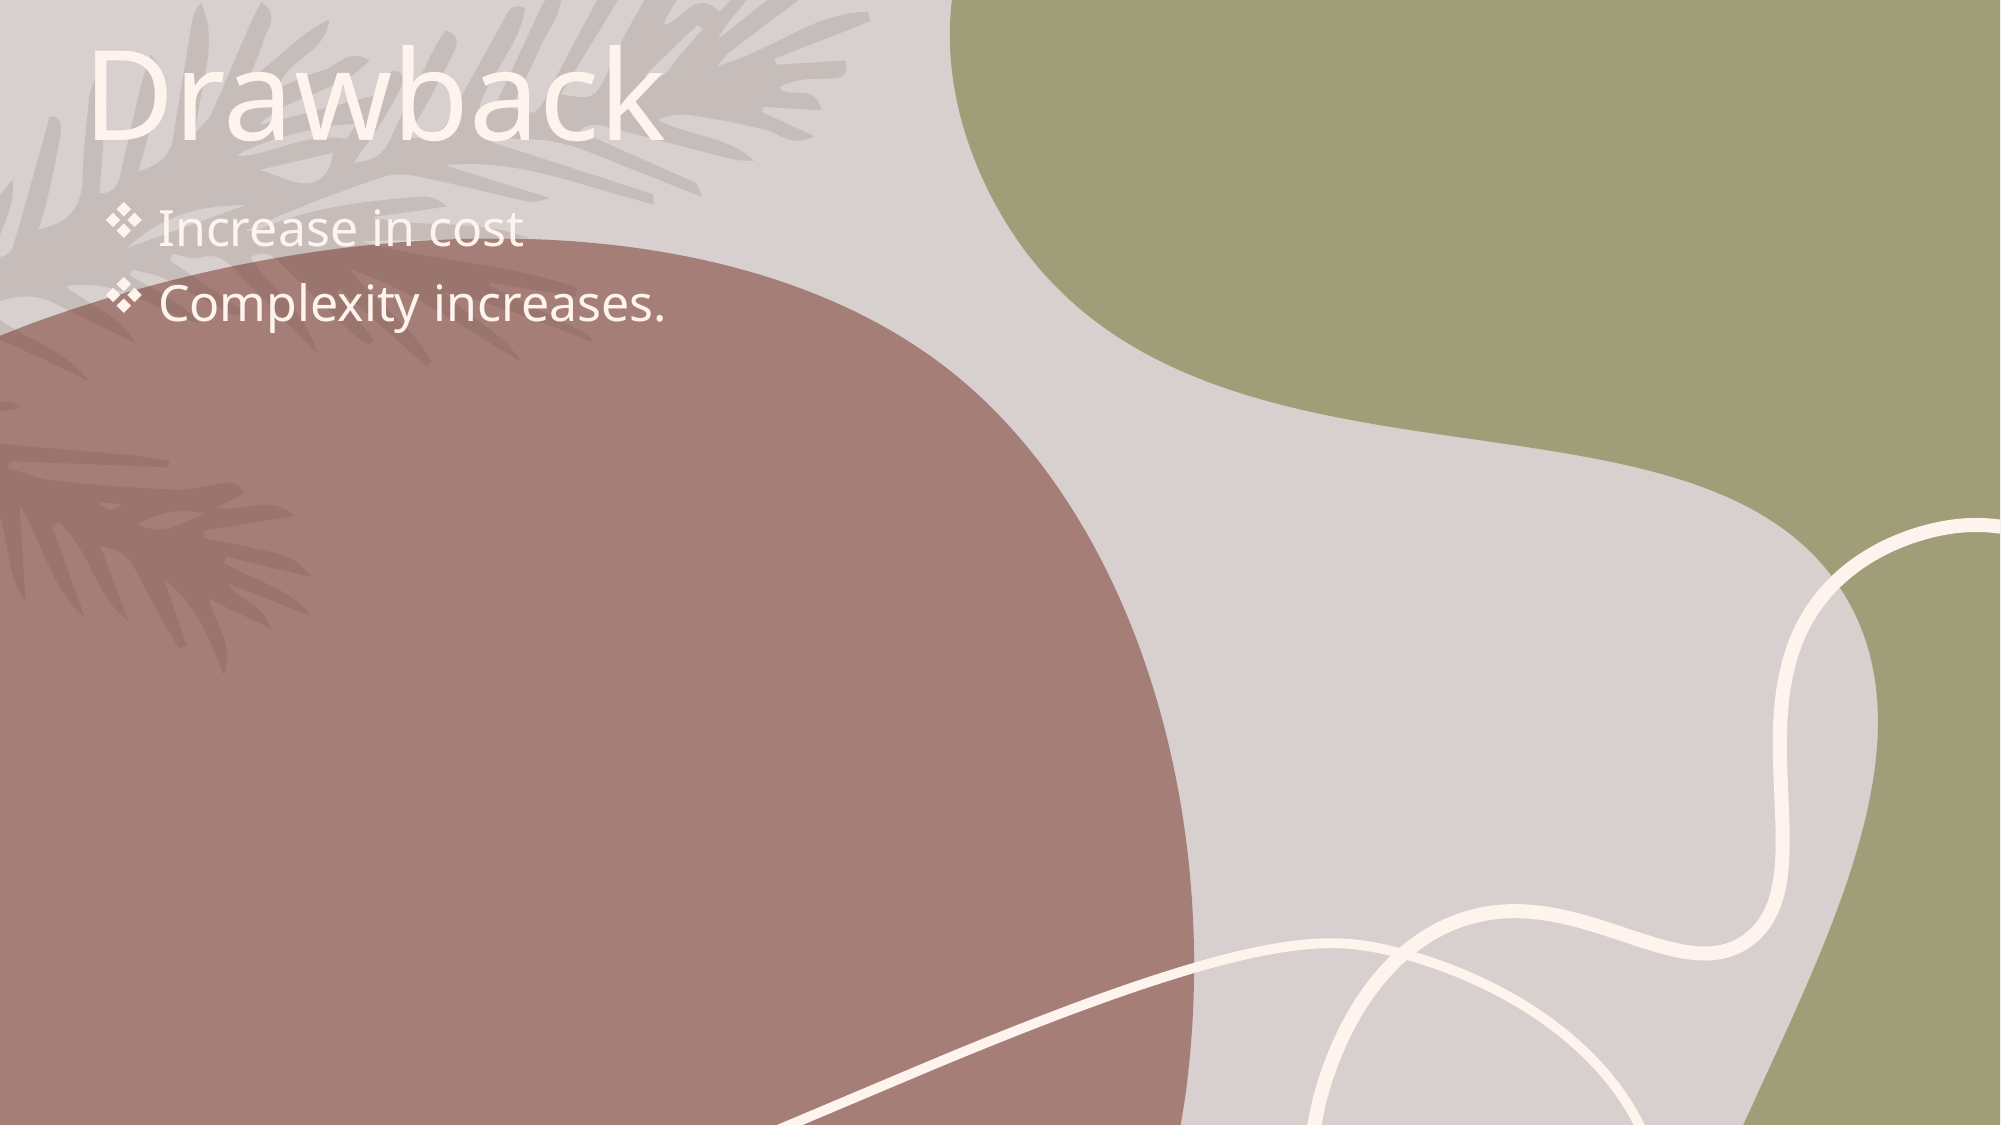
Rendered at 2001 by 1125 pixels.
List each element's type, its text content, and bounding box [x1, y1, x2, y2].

title Drawback [68, 29, 863, 175]
list Increase in cost Complexity increases. [86, 195, 1214, 887]
